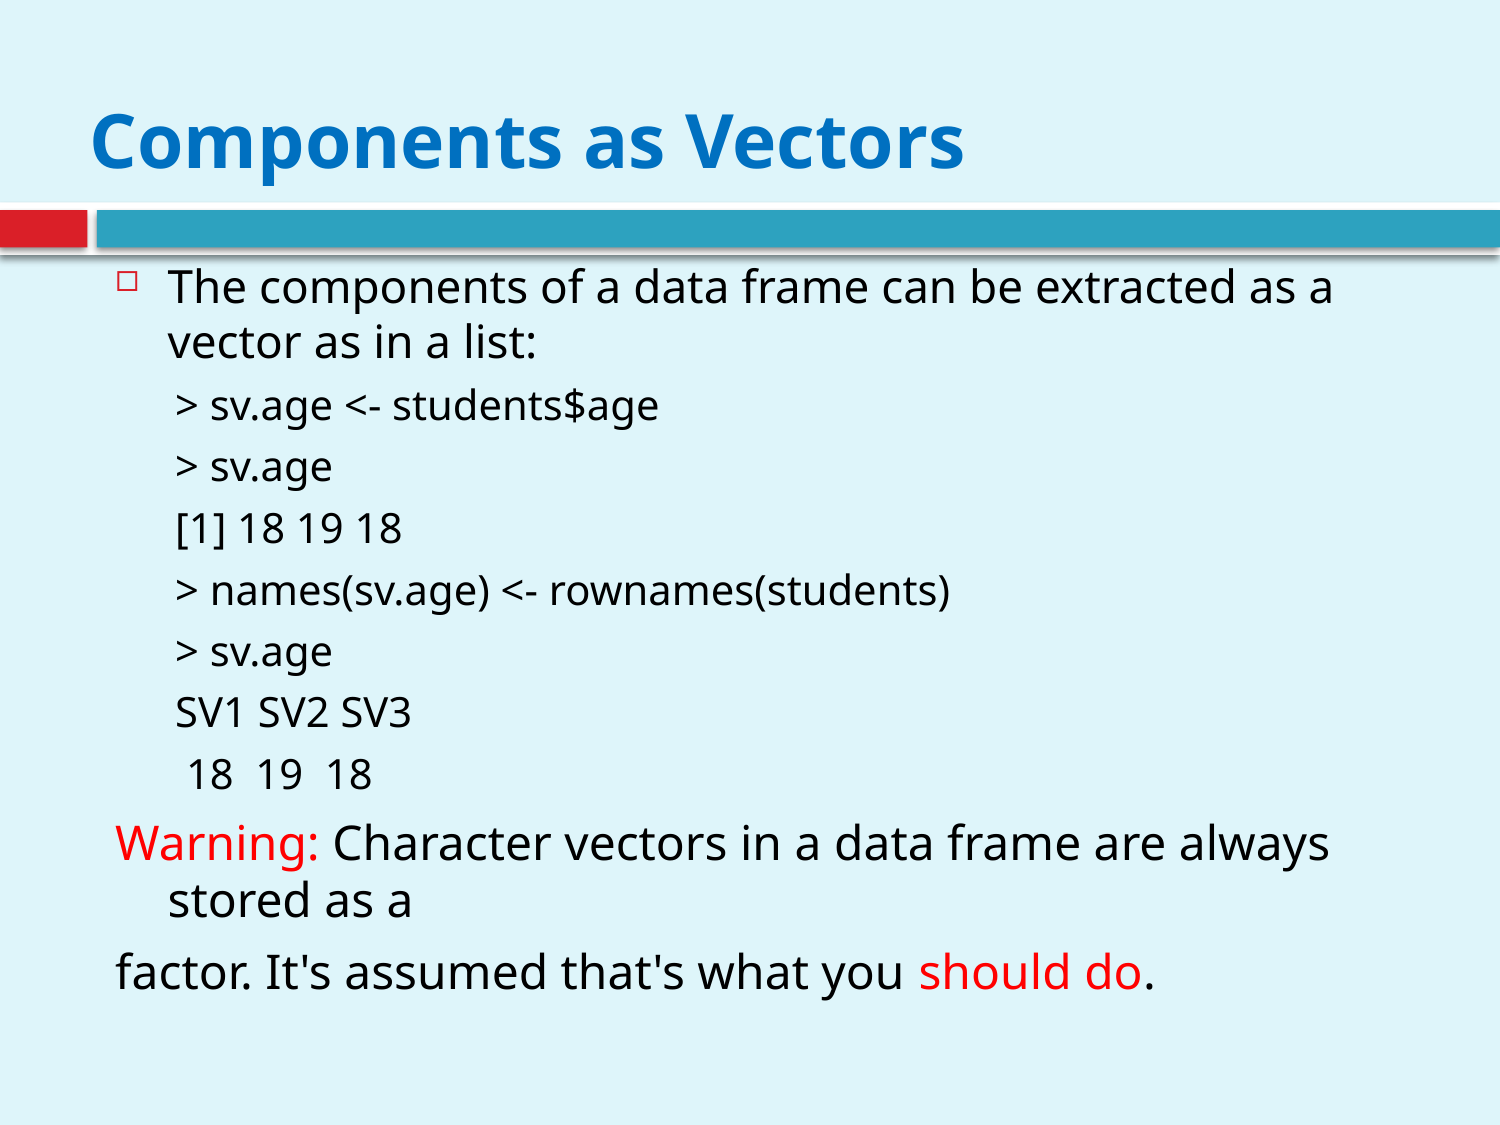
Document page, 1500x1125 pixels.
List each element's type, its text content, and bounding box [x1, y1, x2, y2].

title Components as Vectors [75, 45, 1463, 233]
list The components of a data frame can be extracted as a vector as in a list: > sv.age <- students$age > sv.age [1] 18 19 18 > names(sv.age) <- rownames(students) > sv.age SV1 SV2 SV3 18 19 18 Warning: Character vectors in a data frame are always stored as a factor. It's assumed that's what you should do. [100, 249, 1463, 1025]
